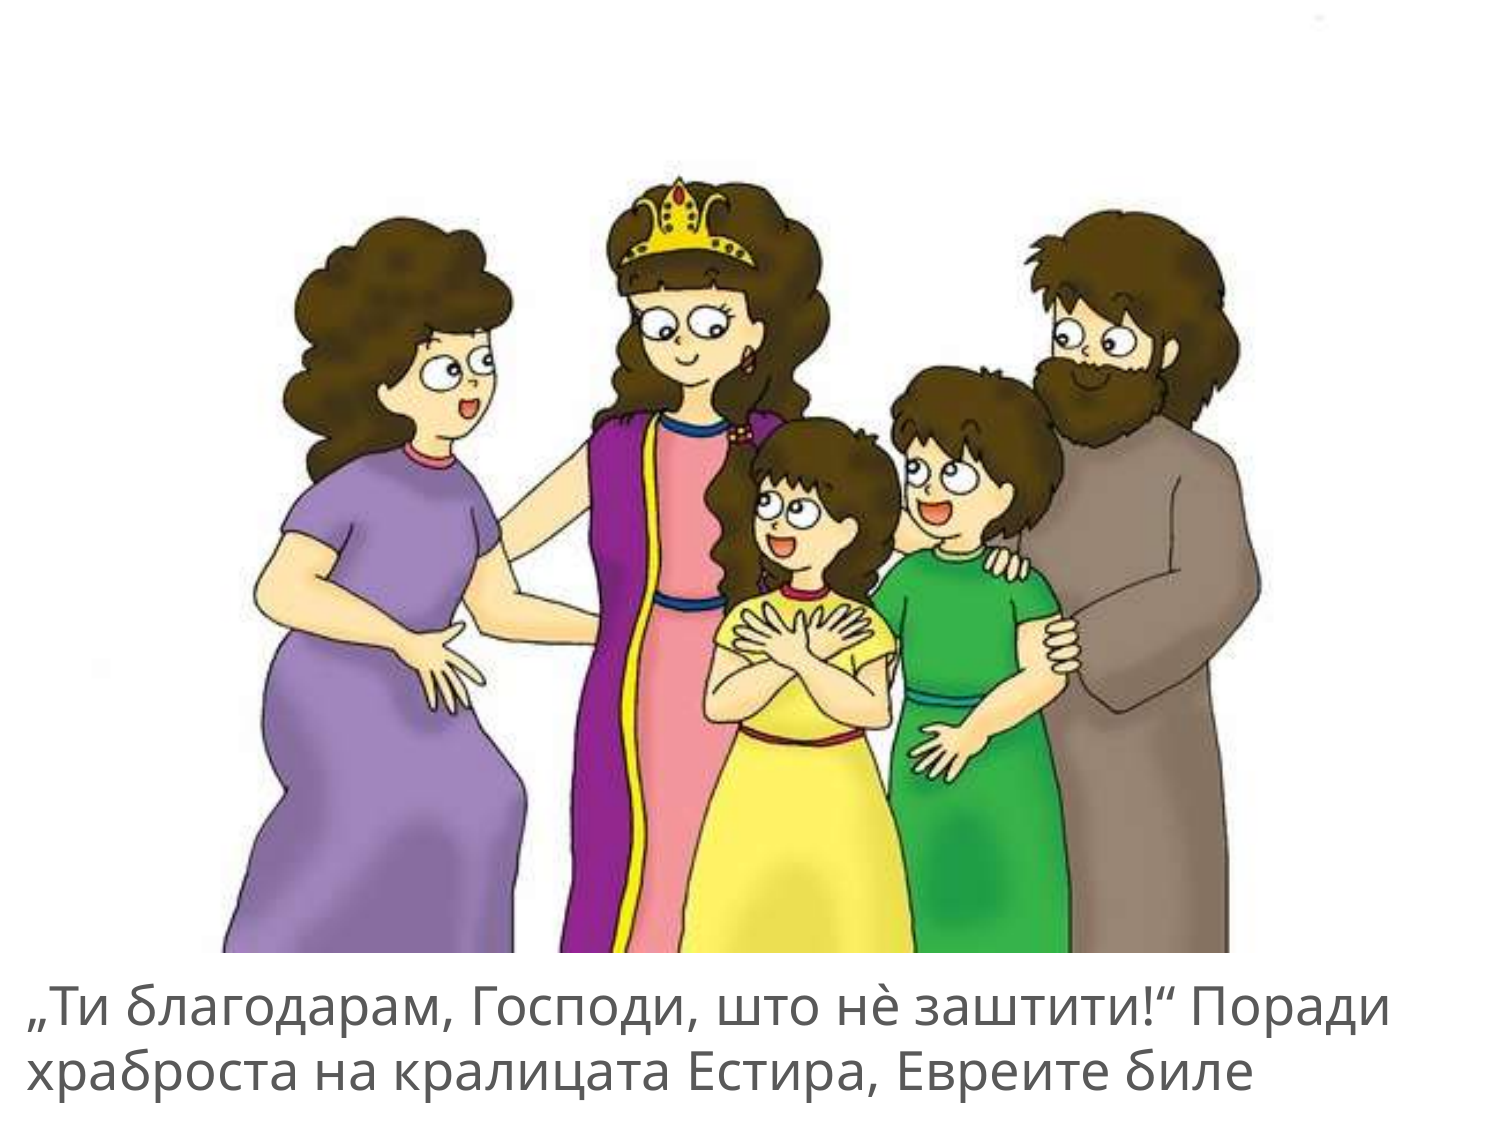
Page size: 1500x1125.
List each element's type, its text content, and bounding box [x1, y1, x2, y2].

picture [0, 0, 1500, 953]
text_box „Ти благодарам, Господи, што нè заштити!“ Поради храброста на кралицата Естира, Евреите биле заштитени. [11, 964, 1498, 1125]
